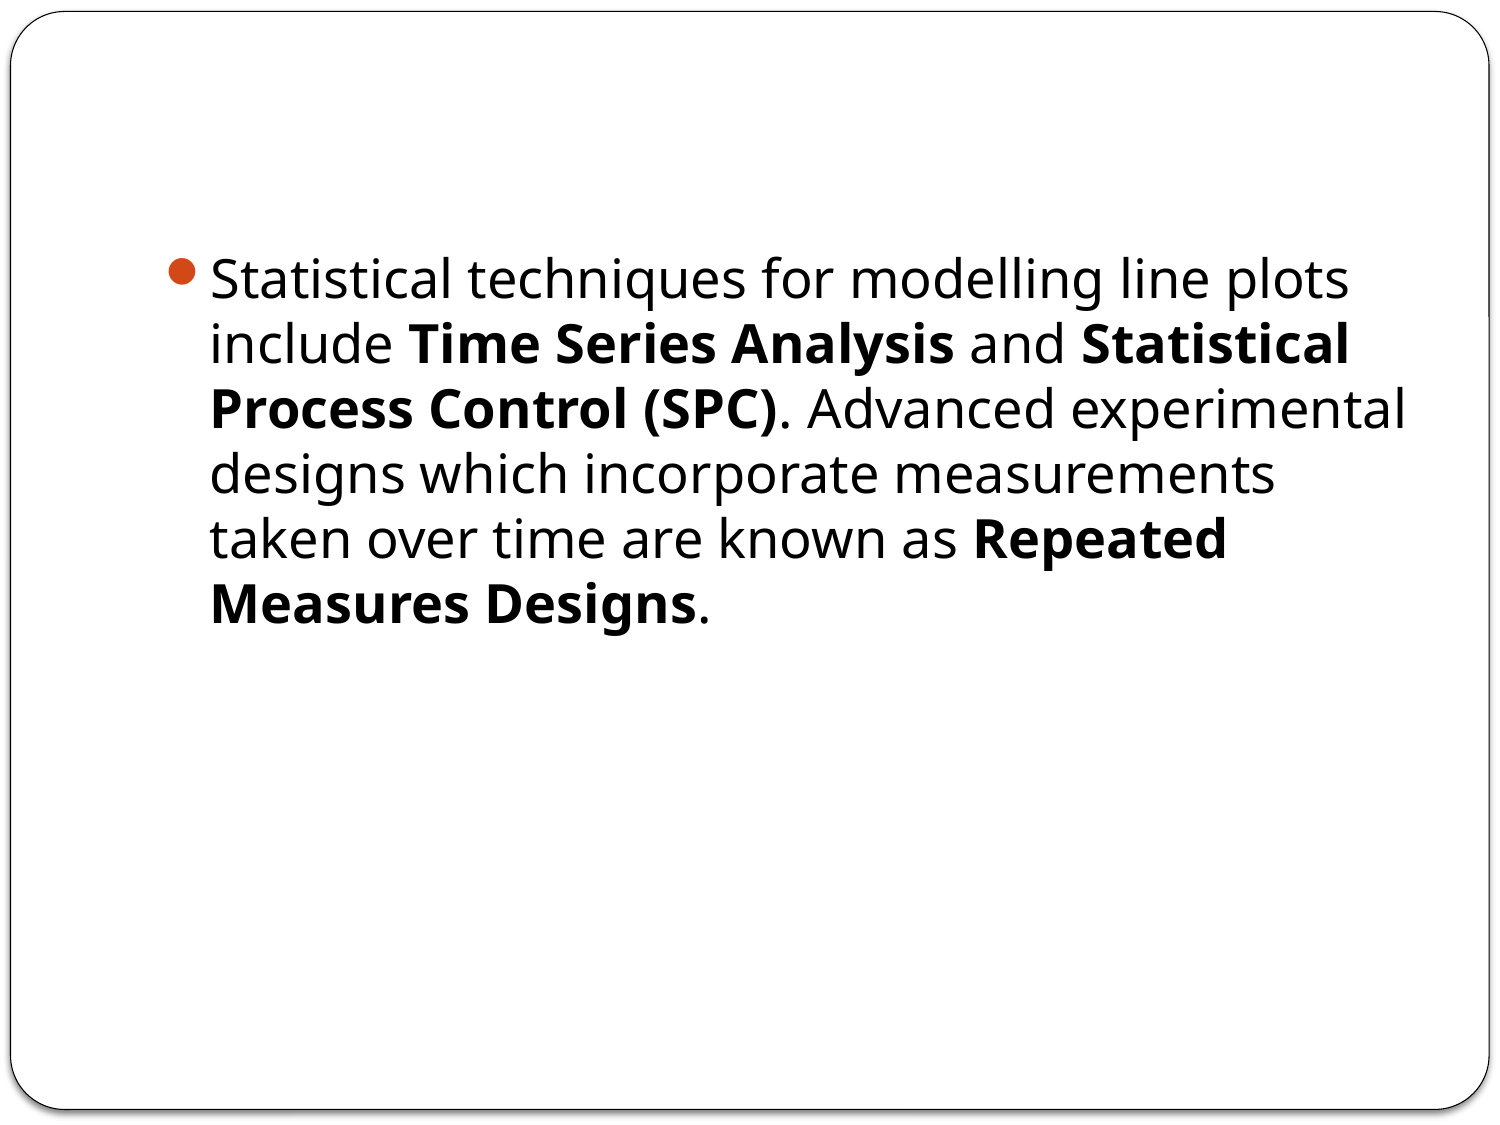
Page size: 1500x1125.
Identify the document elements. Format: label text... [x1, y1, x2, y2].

list Statistical techniques for modelling line plots include Time Series Analysis and Statistical Process Control (SPC). Advanced experimental designs which incorporate measurements taken over time are known as Repeated Measures Designs. [150, 237, 1425, 988]
